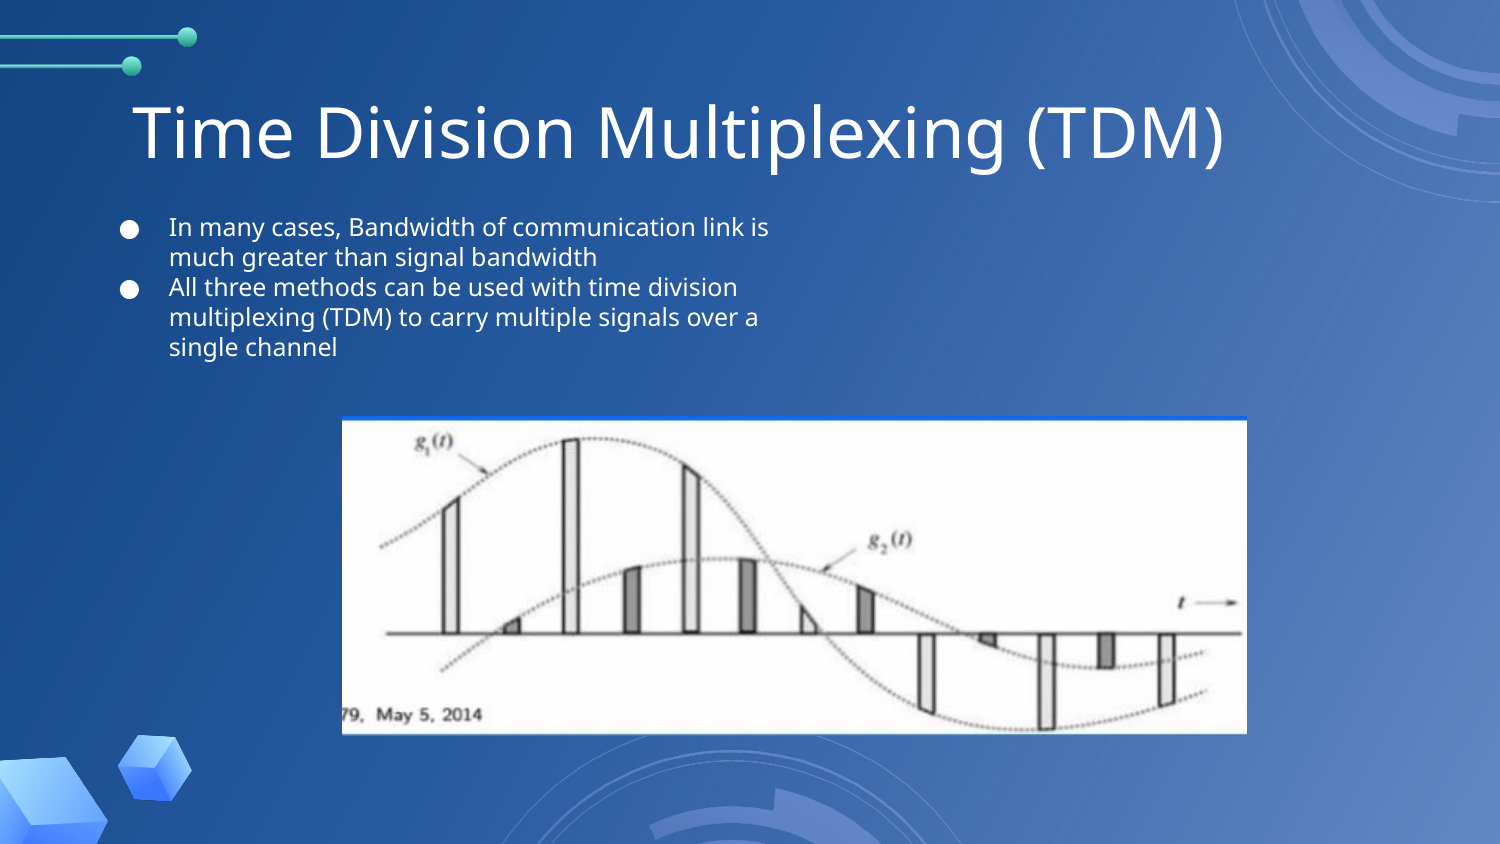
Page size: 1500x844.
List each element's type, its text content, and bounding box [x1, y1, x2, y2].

subtitle In many cases, Bandwidth of communication link is much greater than signal bandwidth All three methods can be used with time division multiplexing (TDM) to carry multiple signals over a single channel [78, 196, 836, 551]
title Time Division Multiplexing (TDM) [116, 72, 1383, 165]
picture [0, 0, 1500, 844]
